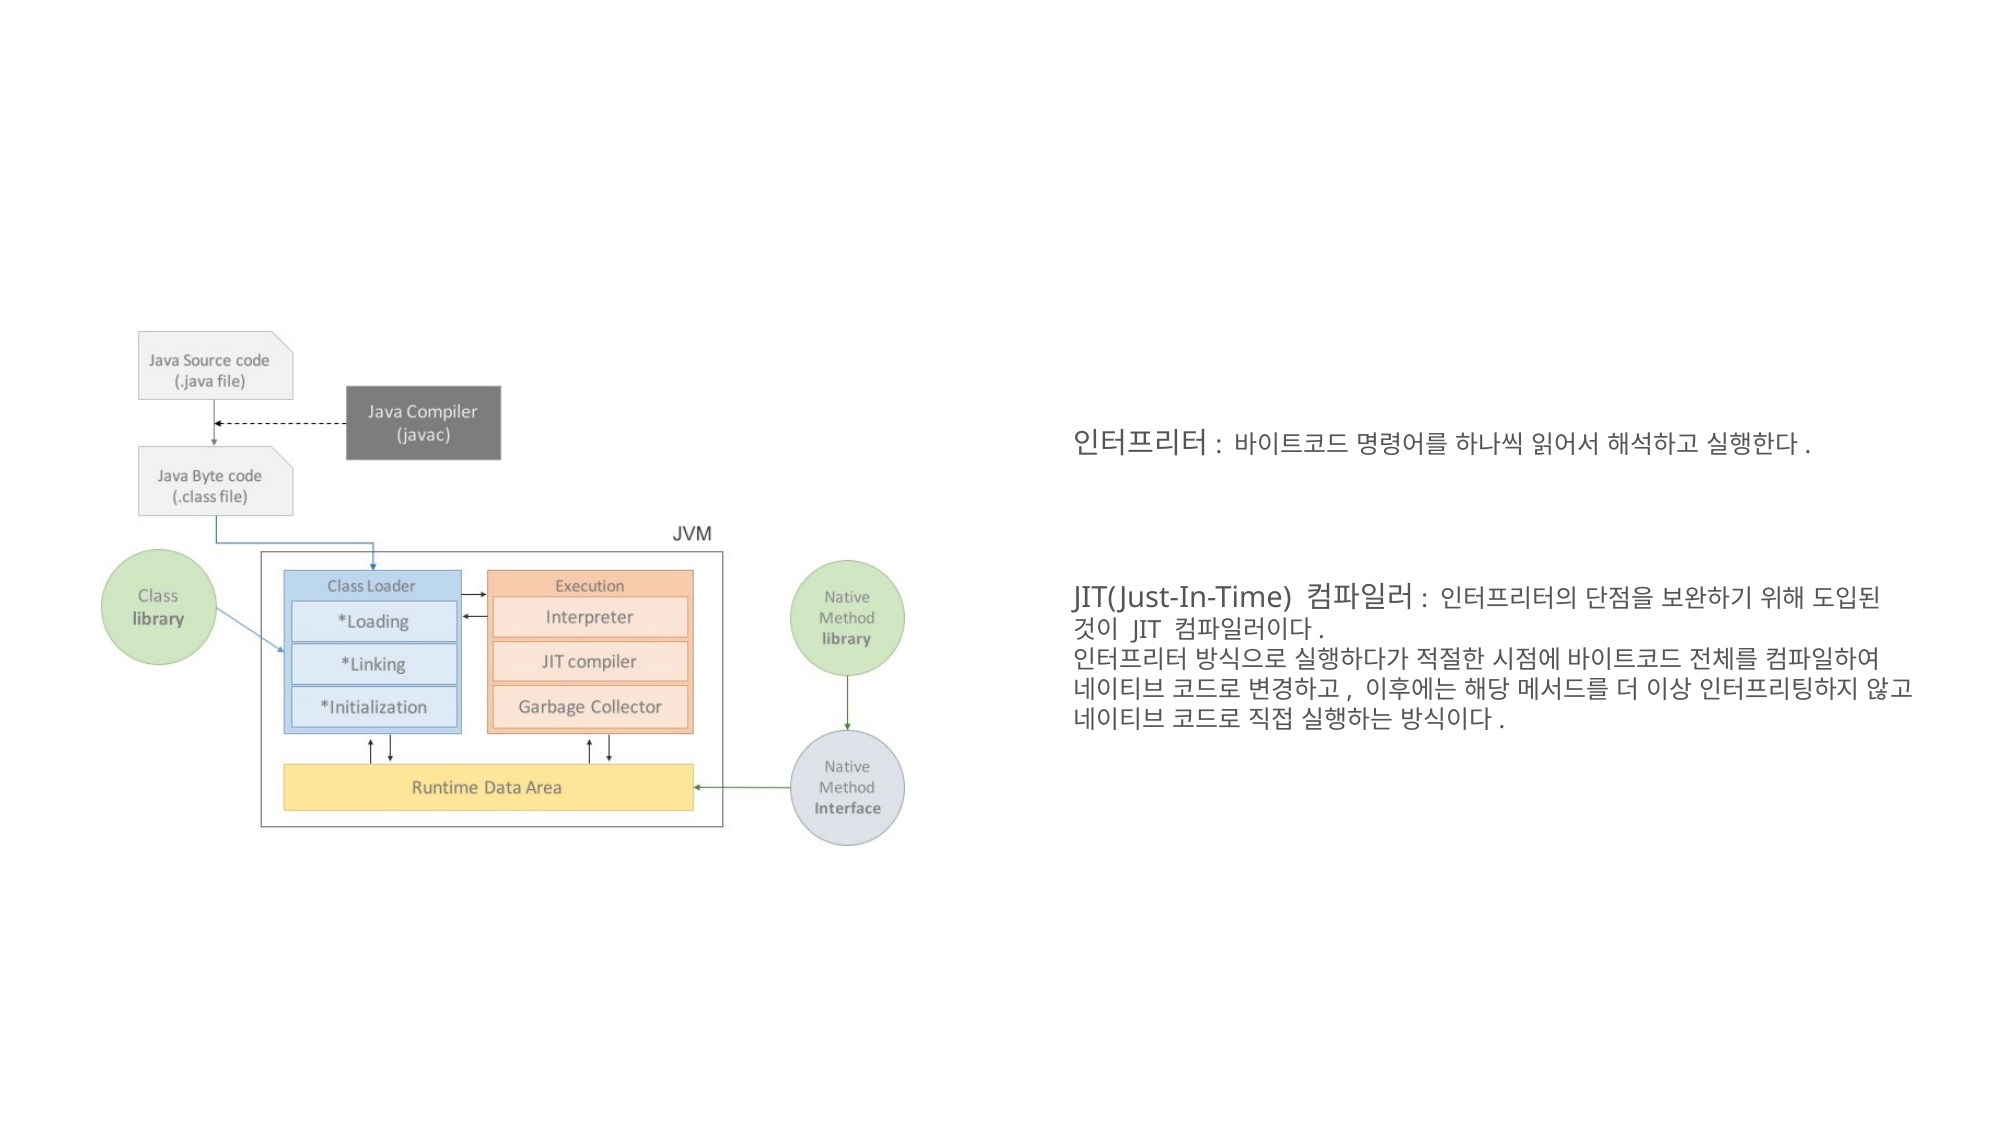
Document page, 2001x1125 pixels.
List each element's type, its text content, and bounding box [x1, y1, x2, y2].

text_box 인터프리터: 바이트코드 명령어를 하나씩 읽어서 해석하고 실행한다. [1058, 417, 2000, 468]
text_box JIT(Just-In-Time) 컴파일러: 인터프리터의 단점을 보완하기 위해 도입된 것이 JIT 컴파일러이다. 인터프리터 방식으로 실행하다가 적절한 시점에 바이트코드 전체를 컴파일하여 네이티브 코드로 변경하고, 이후에는 해당 메서드를 더 이상 인터프리팅하지 않고 네이티브 코드로 직접 실행하는 방식이다. [1058, 571, 1950, 741]
picture [101, 331, 905, 846]
